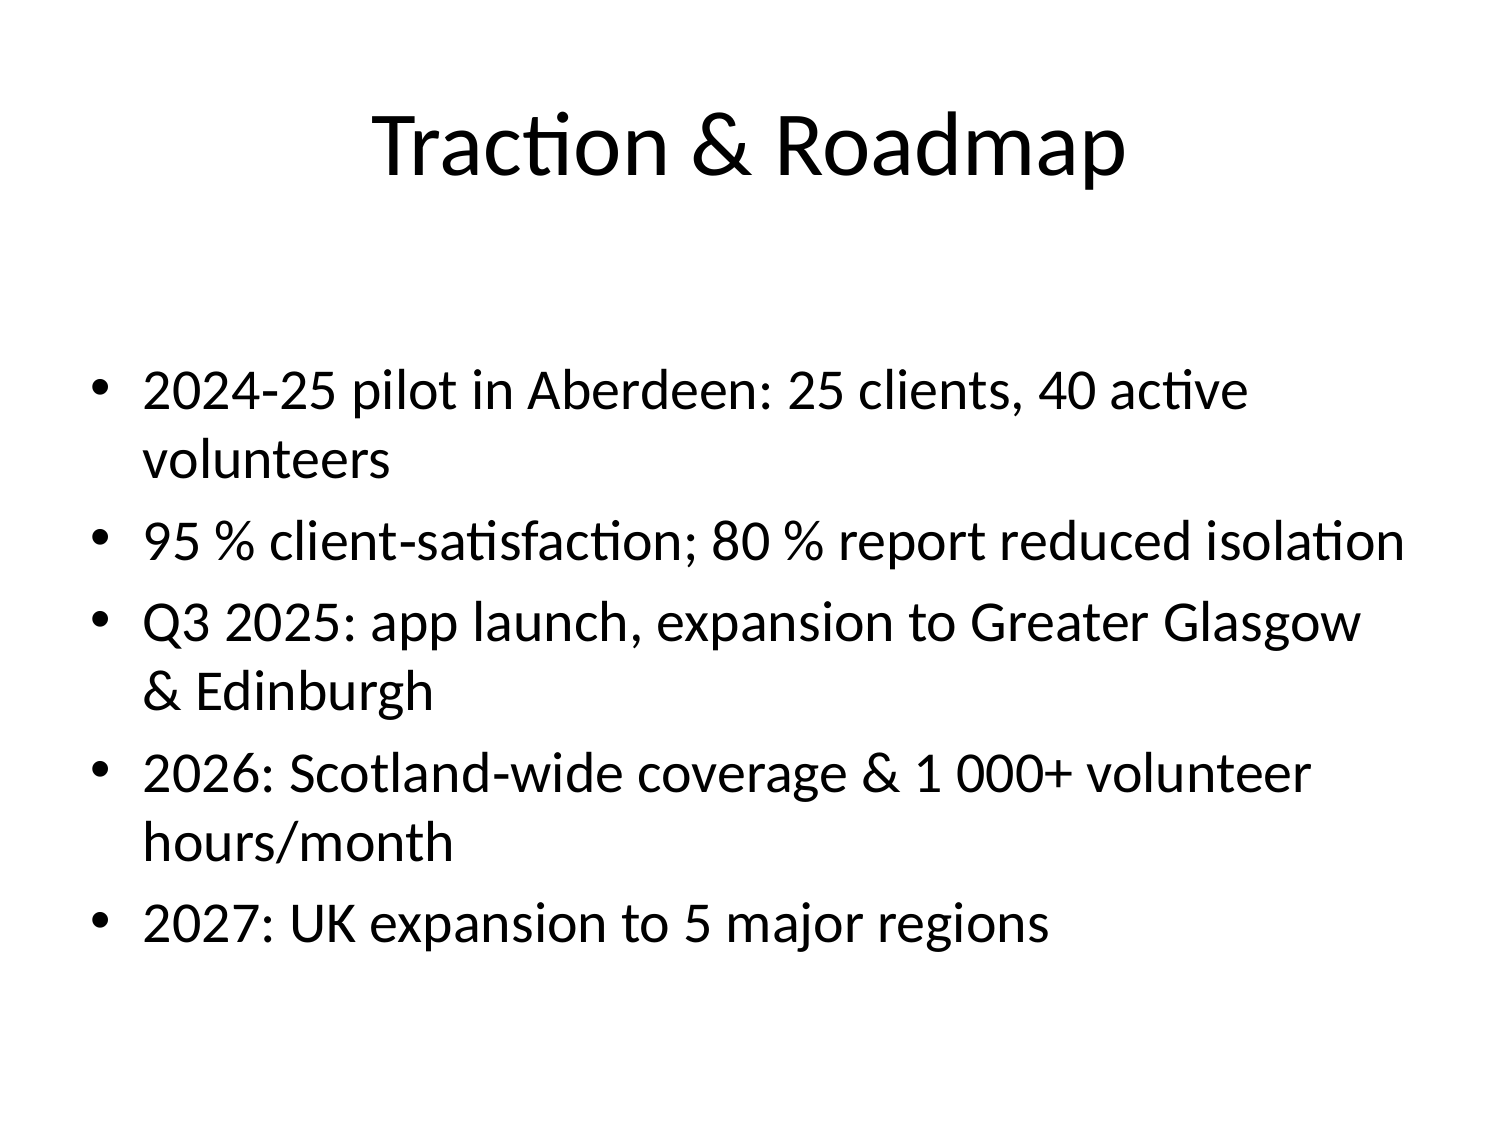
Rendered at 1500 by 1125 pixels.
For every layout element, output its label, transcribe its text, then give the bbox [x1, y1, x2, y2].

title Traction & Roadmap [75, 45, 1425, 233]
list 2024‑25 pilot in Aberdeen: 25 clients, 40 active volunteers 95 % client‑satisfaction; 80 % report reduced isolation Q3 2025: app launch, expansion to Greater Glasgow & Edinburgh 2026: Scotland‑wide coverage & 1 000+ volunteer hours/month 2027: UK expansion to 5 major regions [75, 262, 1425, 1005]
